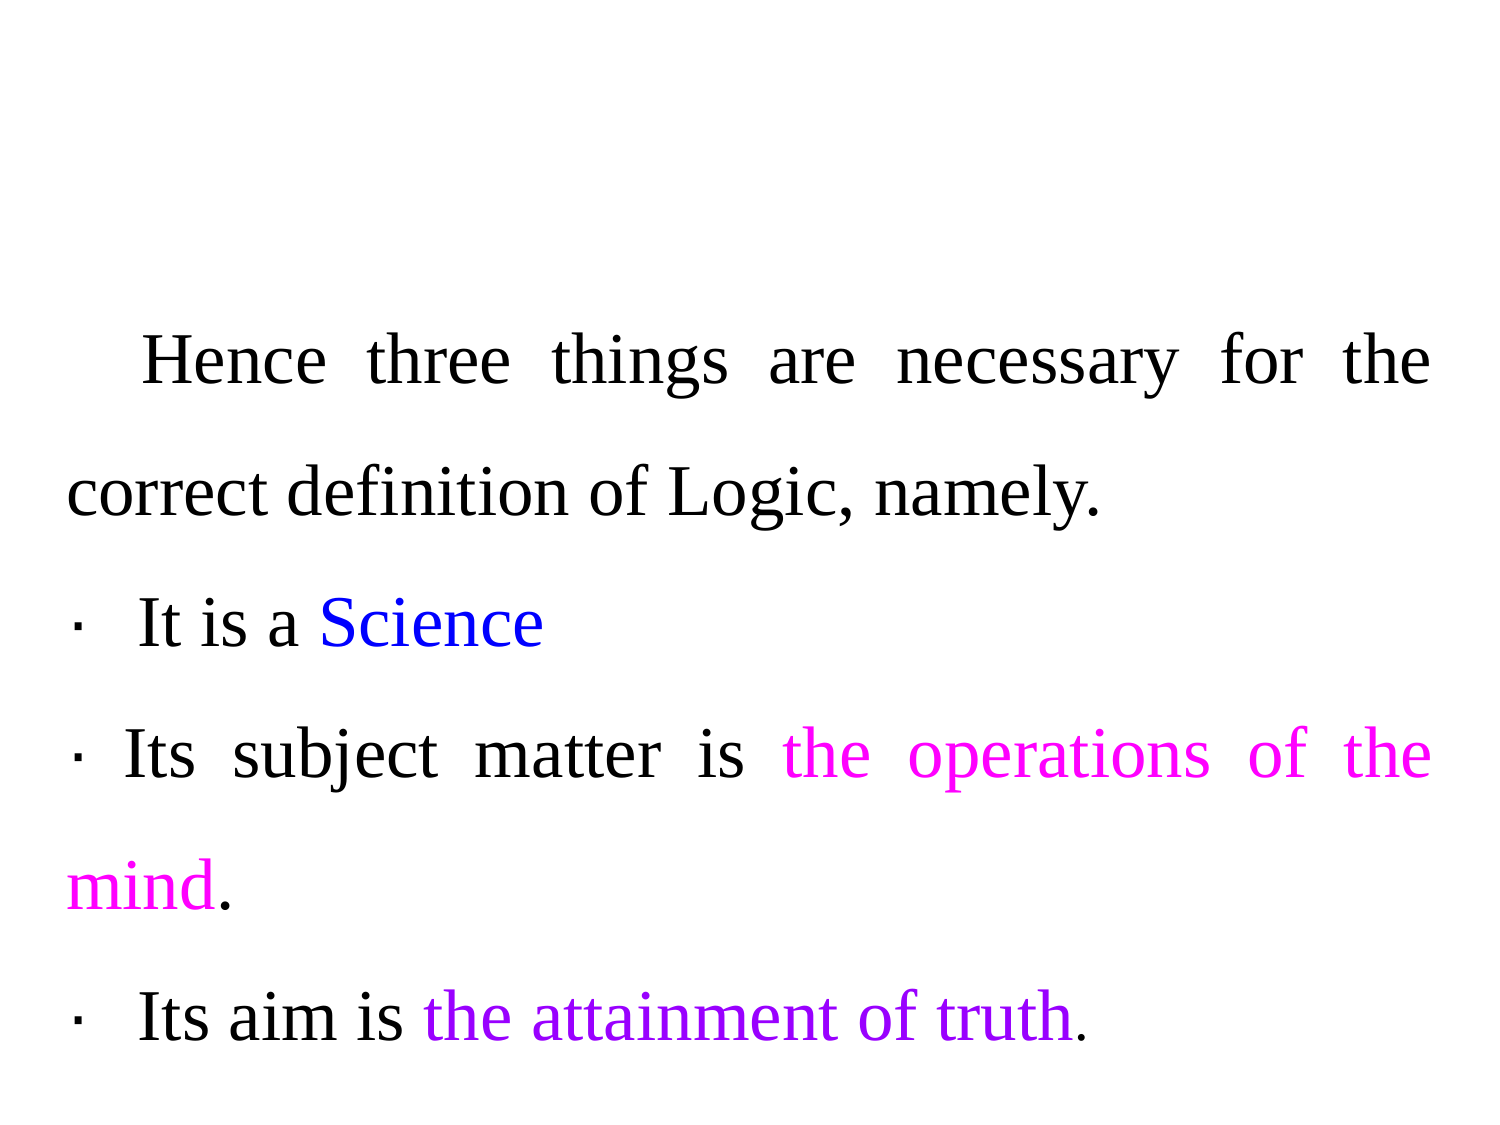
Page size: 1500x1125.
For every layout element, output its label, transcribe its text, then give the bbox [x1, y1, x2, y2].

list Hence three things are necessary for the correct definition of Logic, namely. · It is a Science · Its subject matter is the operations of the mind. · Its aim is the attainment of truth. [51, 252, 1449, 1090]
